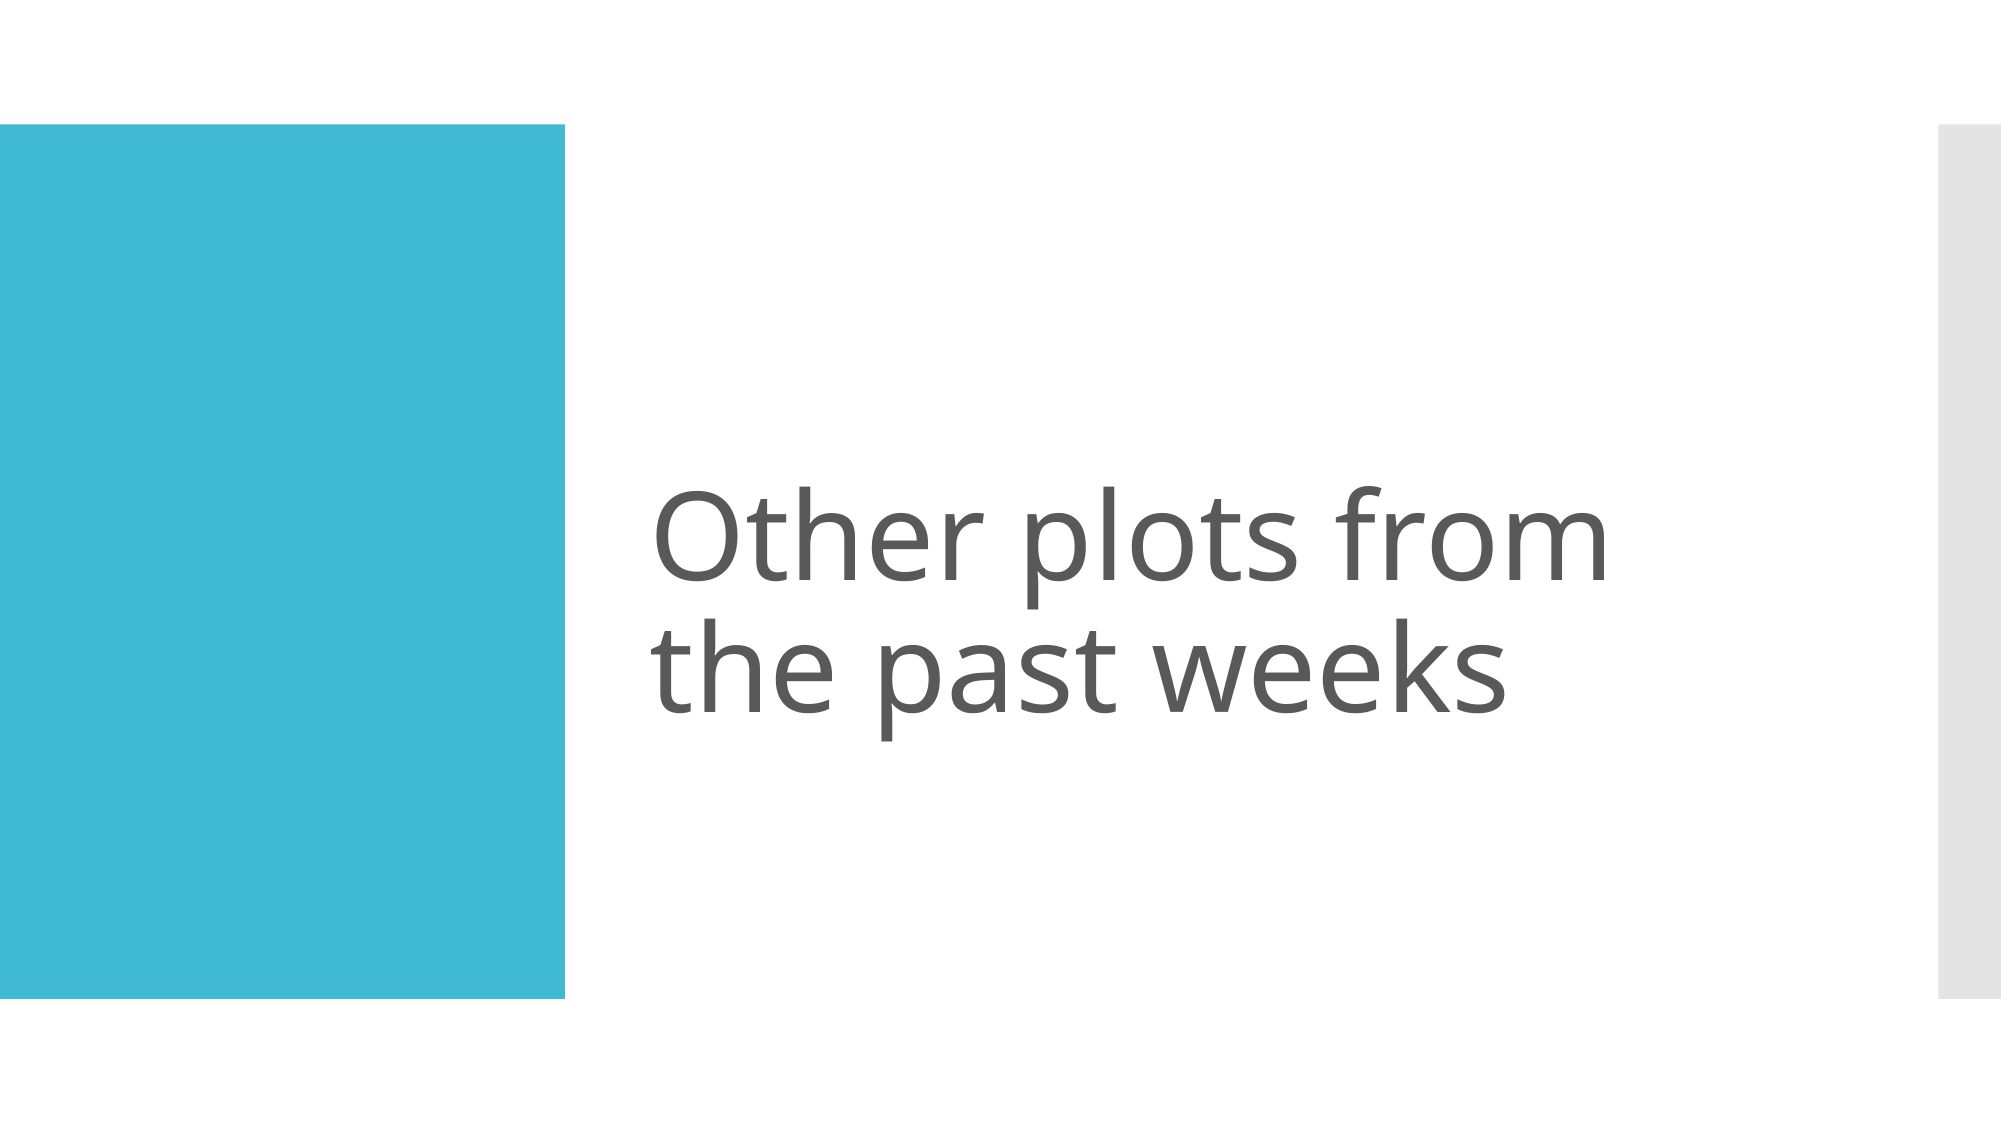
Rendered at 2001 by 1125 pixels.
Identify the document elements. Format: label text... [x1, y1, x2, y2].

title Other plots from the past weeks [634, 213, 1835, 747]
